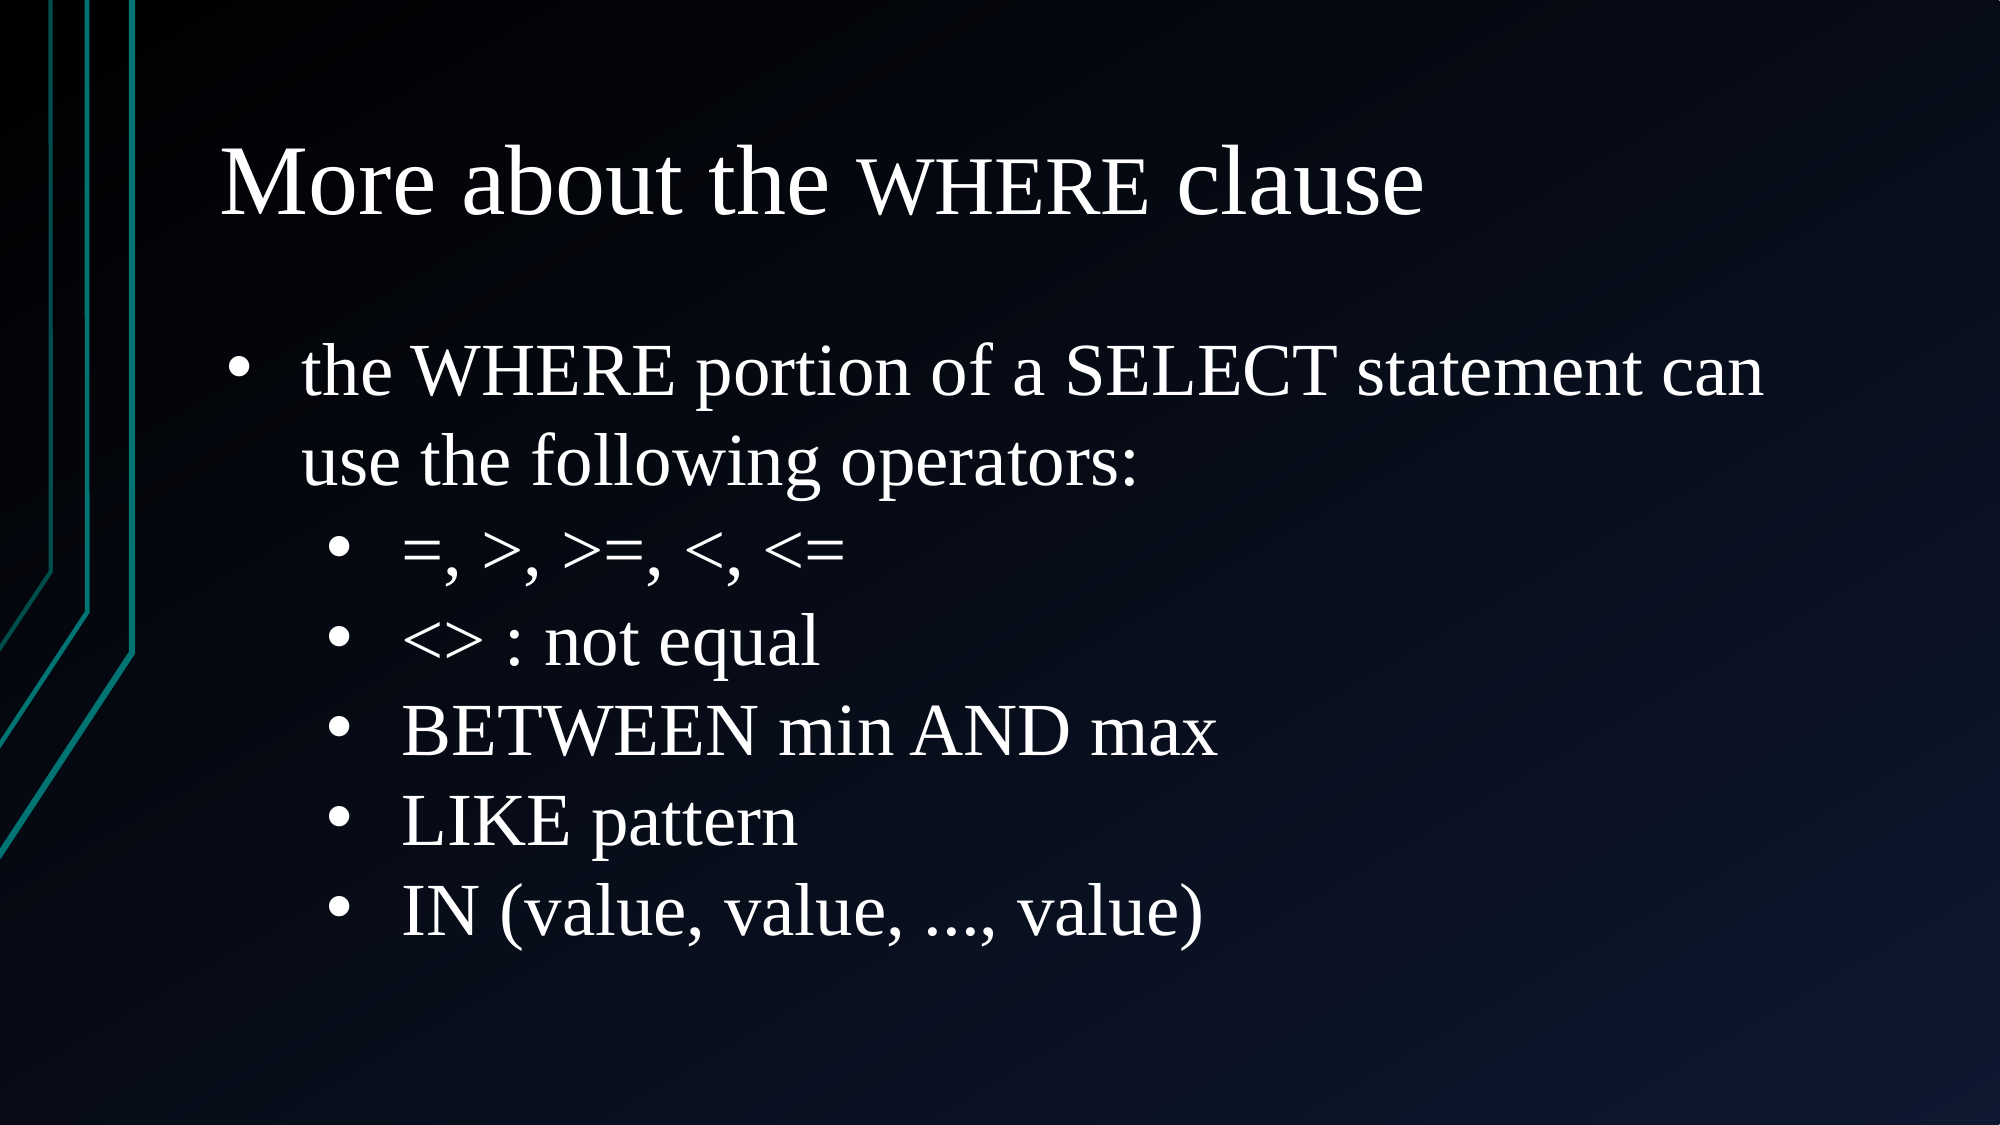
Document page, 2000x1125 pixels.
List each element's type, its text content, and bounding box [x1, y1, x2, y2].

title More about the WHERE clause [199, 45, 1900, 246]
text_box the WHERE portion of a SELECT statement can use the following operators: =, >, >=, <, <= <> : not equal BETWEEN min AND max LIKE pattern IN (value, value, ..., value) [212, 312, 1850, 958]
